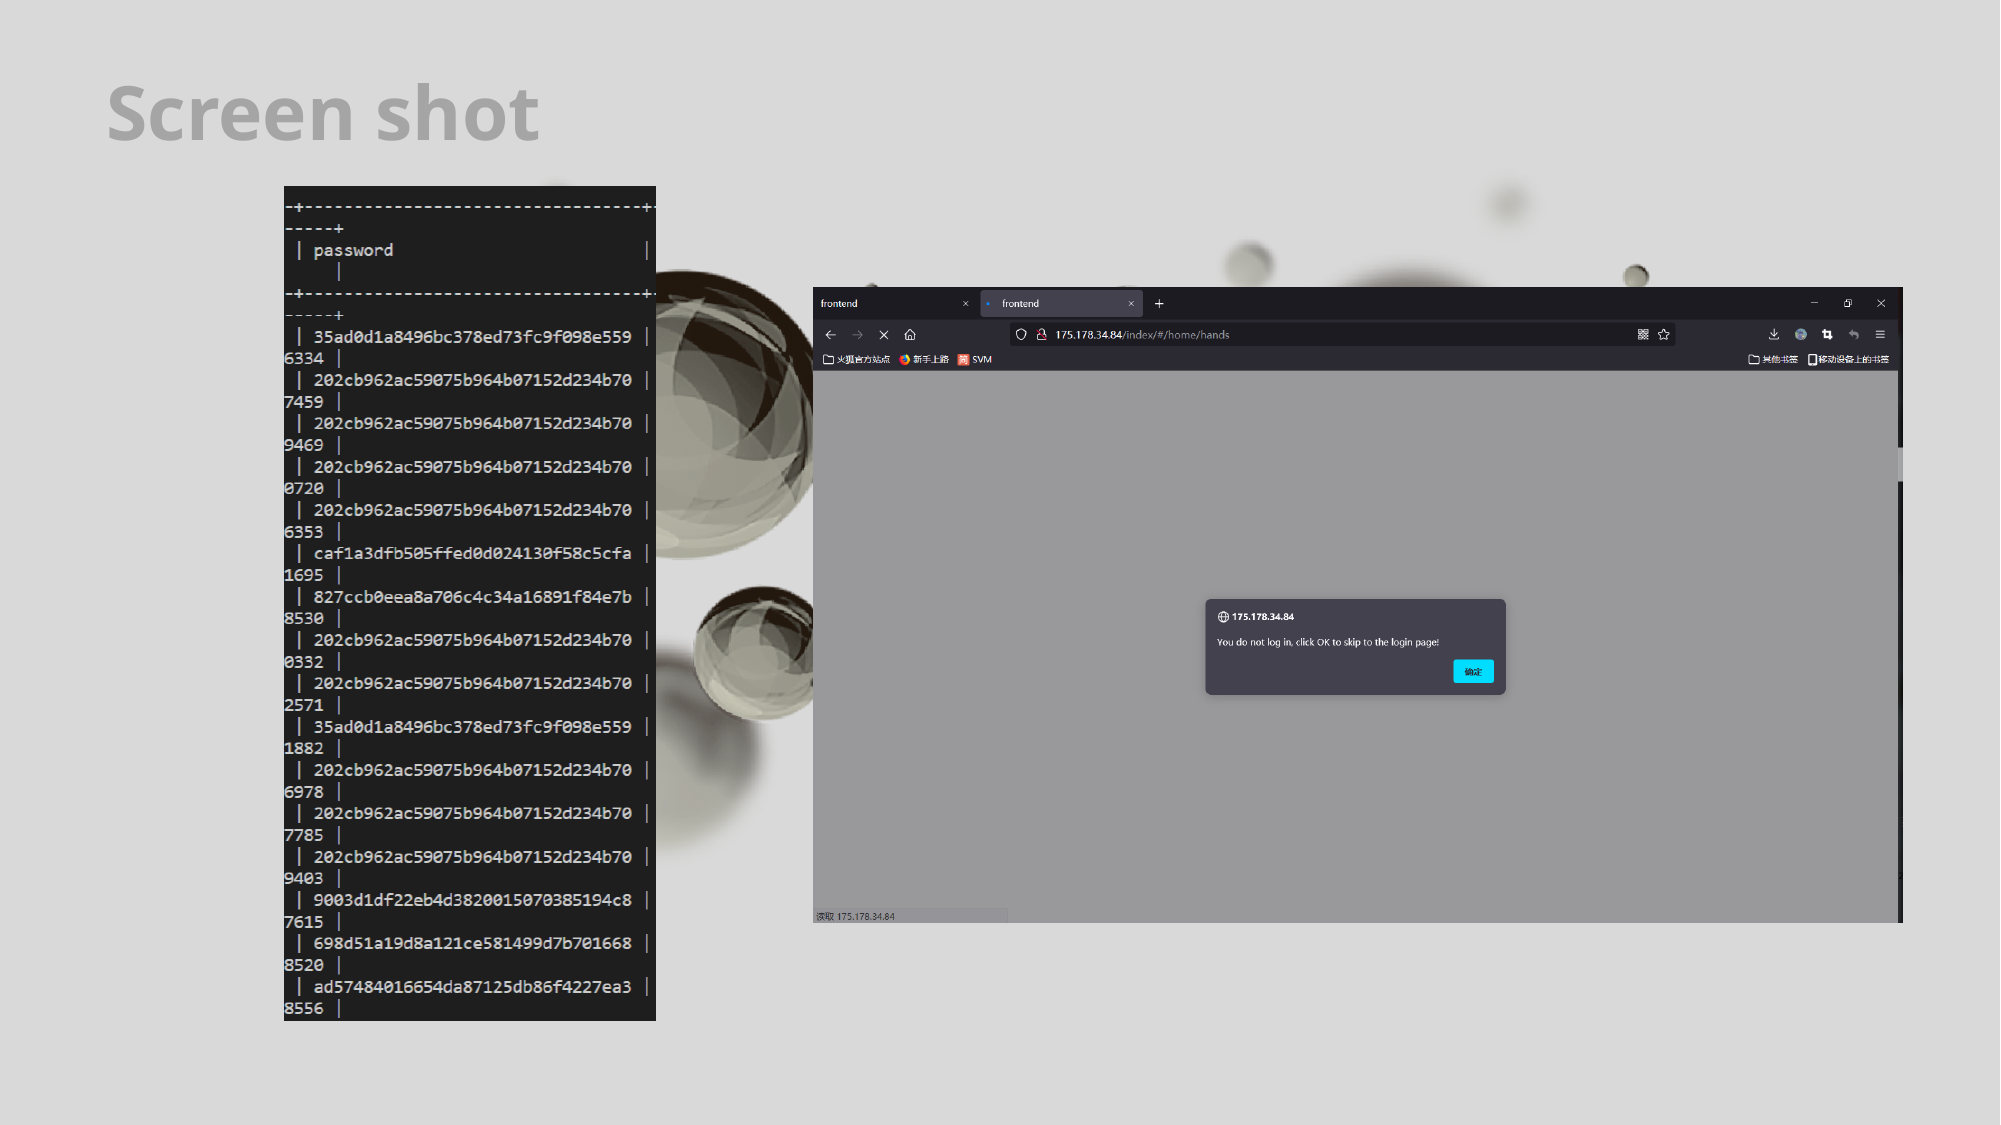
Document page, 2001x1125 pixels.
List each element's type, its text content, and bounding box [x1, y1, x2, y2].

text_box Screen shot [91, 58, 557, 163]
picture [284, 149, 1903, 1021]
